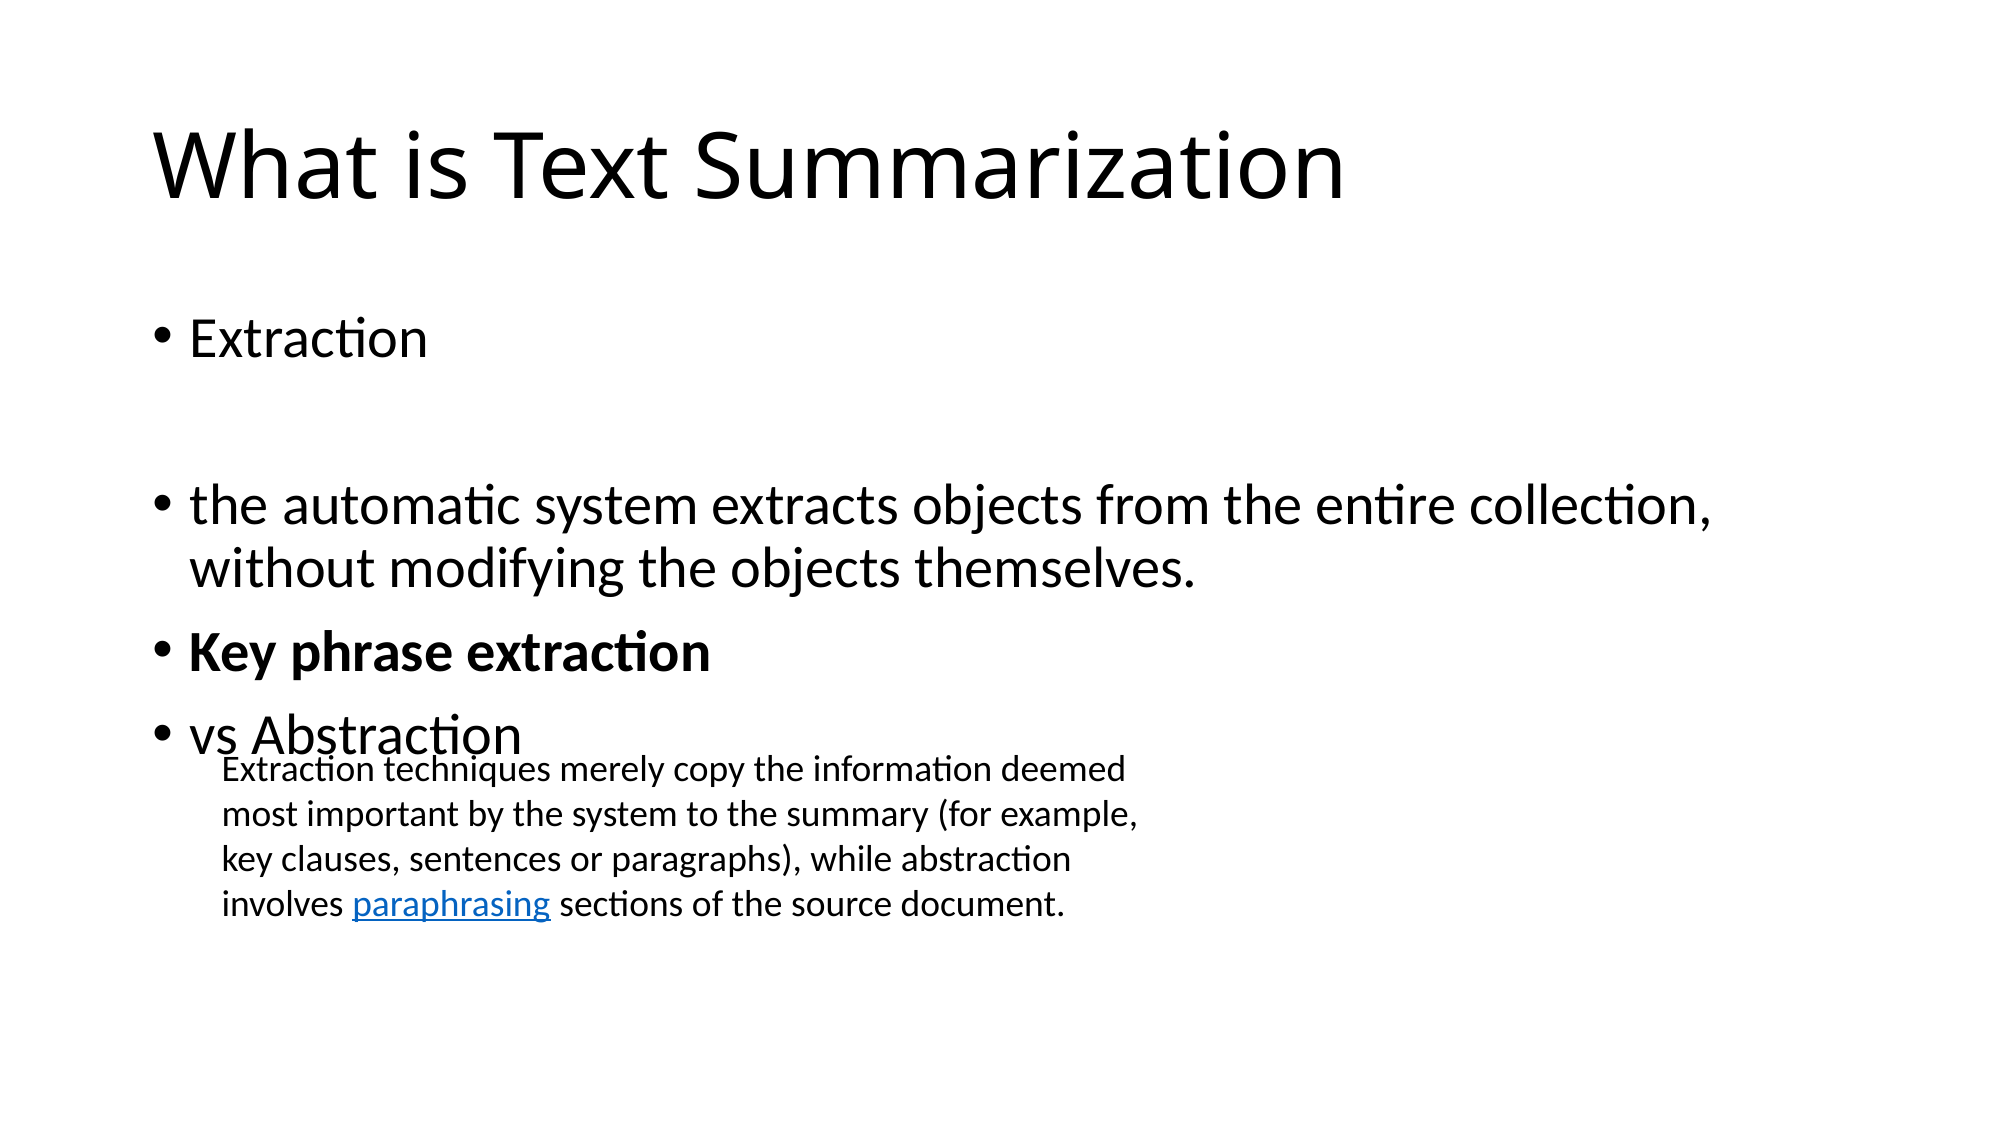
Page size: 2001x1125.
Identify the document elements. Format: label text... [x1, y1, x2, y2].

text_box Extraction techniques merely copy the information deemed most important by the system to the summary (for example, key clauses, sentences or paragraphs), while abstraction involves paraphrasing sections of the source document. [206, 736, 1207, 932]
title What is Text Summarization [137, 59, 1863, 278]
list Extraction the automatic system extracts objects from the entire collection, without modifying the objects themselves. Key phrase extraction vs Abstraction [137, 299, 1863, 1014]
